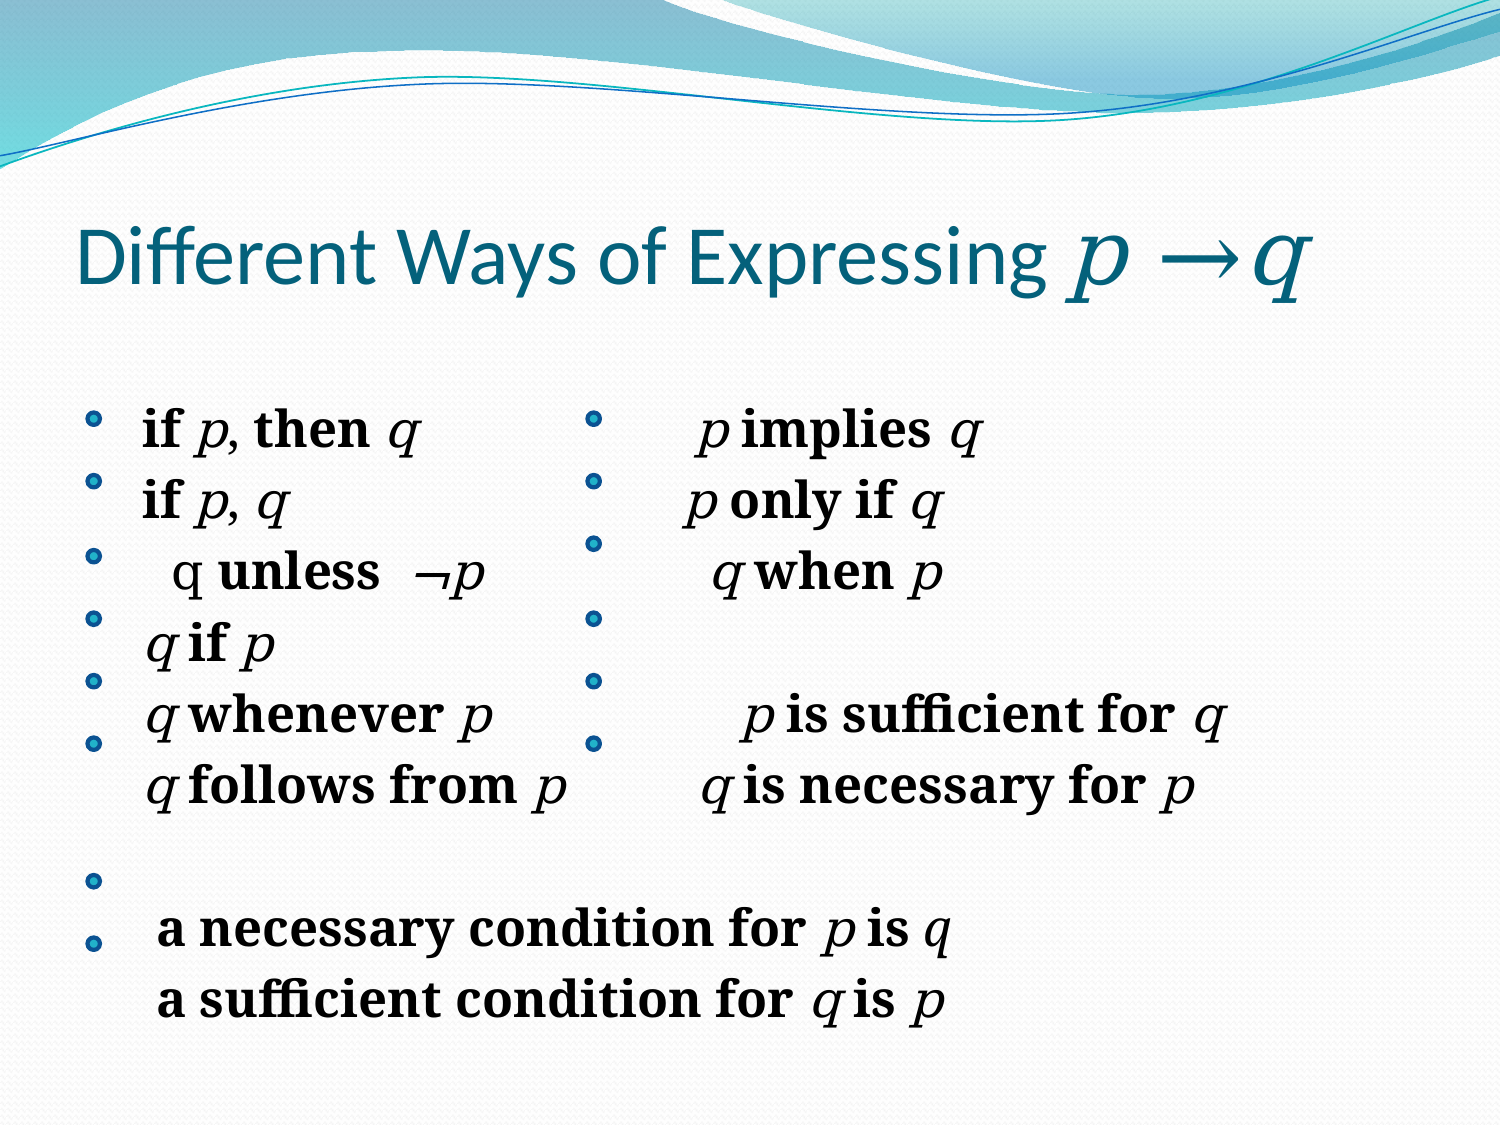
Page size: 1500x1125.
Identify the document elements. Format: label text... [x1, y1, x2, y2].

text_box [85, 735, 103, 752]
text_box [85, 472, 103, 490]
title Different Ways of Expressing p →q [75, 115, 1425, 303]
text_box [585, 672, 602, 690]
text_box [585, 610, 602, 628]
text_box [85, 872, 103, 890]
text_box [585, 535, 602, 553]
text_box [85, 547, 103, 565]
text_box [585, 410, 602, 427]
text_box [85, 610, 103, 628]
text_box [585, 735, 602, 752]
text_box [585, 472, 602, 490]
text_box [85, 935, 103, 952]
text_box [85, 410, 103, 427]
text_box [85, 672, 103, 690]
list if p, then q p implies q if p, q p only if q q unless ¬p q when p q if p q whenever p p is sufficient for q q follows from p q is necessary for p a necessary condition for p is q a sufficient condition for q is p [75, 317, 1425, 1038]
